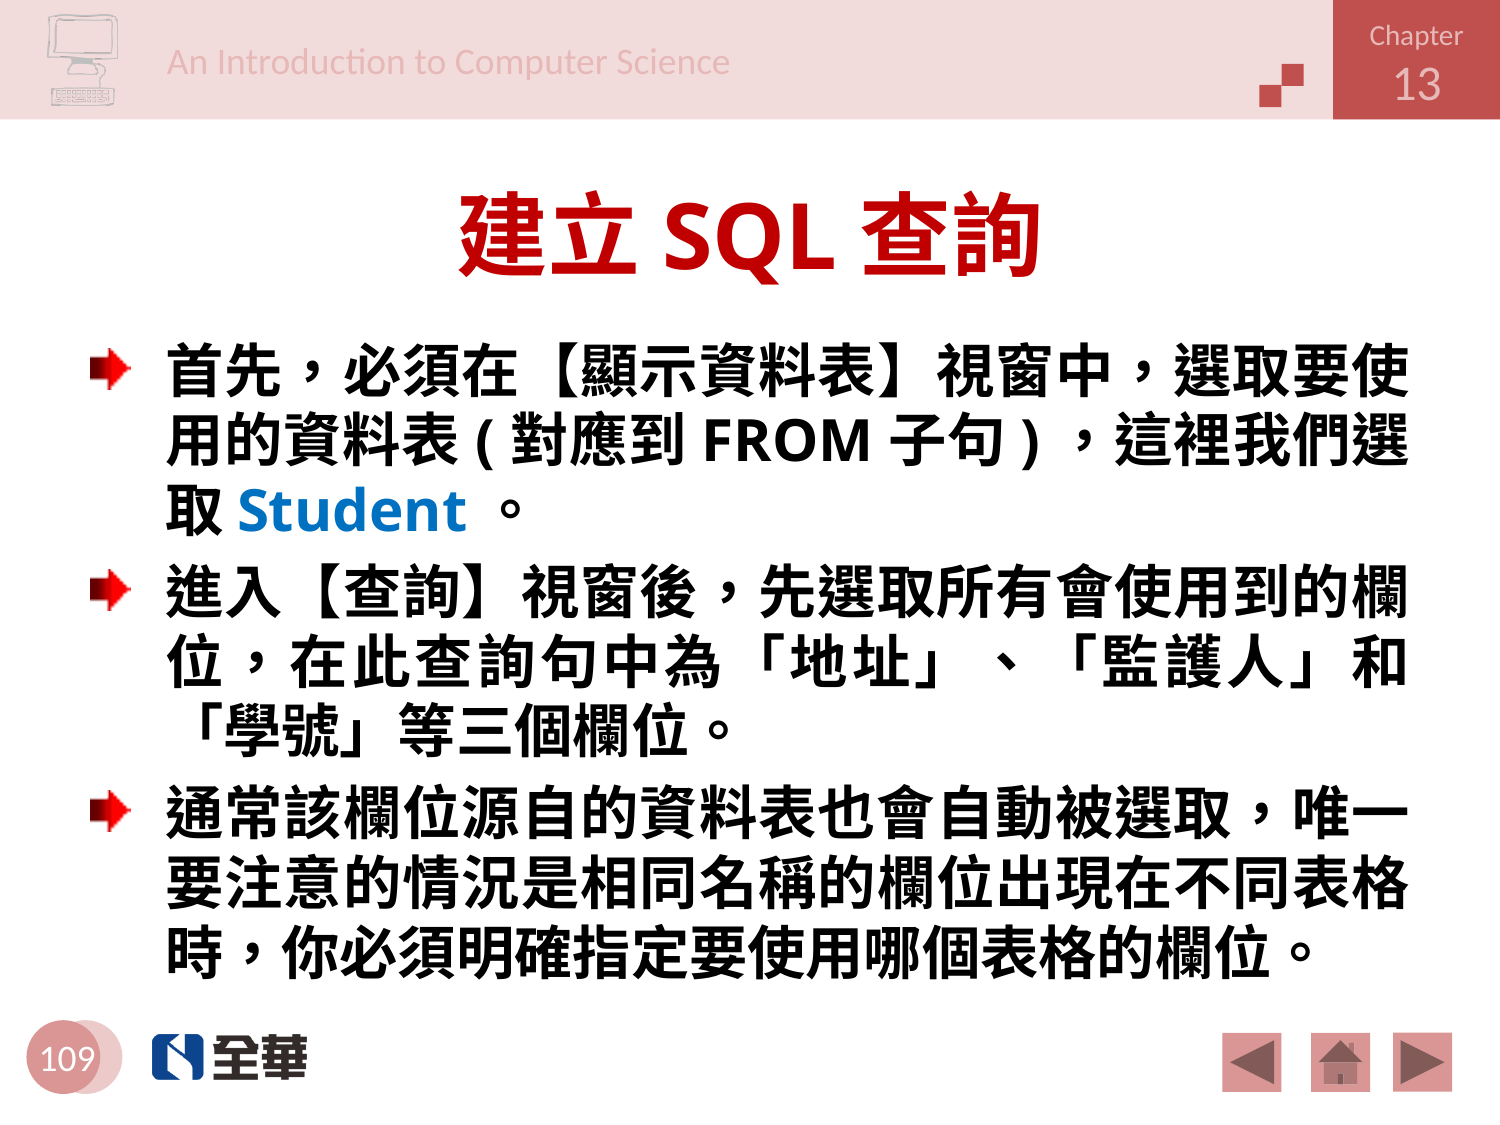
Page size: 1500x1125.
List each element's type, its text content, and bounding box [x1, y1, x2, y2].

list 首先，必須在【顯示資料表】視窗中，選取要使用的資料表(對應到FROM子句)，這裡我們選取Student。 進入【查詢】視窗後，先選取所有會使用到的欄位，在此查詢句中為「地址」、「監護人」和「學號」等三個欄位。 通常該欄位源自的資料表也會自動被選取，唯一要注意的情況是相同名稱的欄位出現在不同表格時，你必須明確指定要使用哪個表格的欄位。 [75, 326, 1425, 1005]
picture [47, 14, 118, 106]
picture [90, 790, 131, 832]
picture [90, 348, 131, 390]
picture [90, 569, 131, 611]
title 建立SQL查詢 [75, 138, 1425, 326]
picture [152, 1034, 307, 1080]
